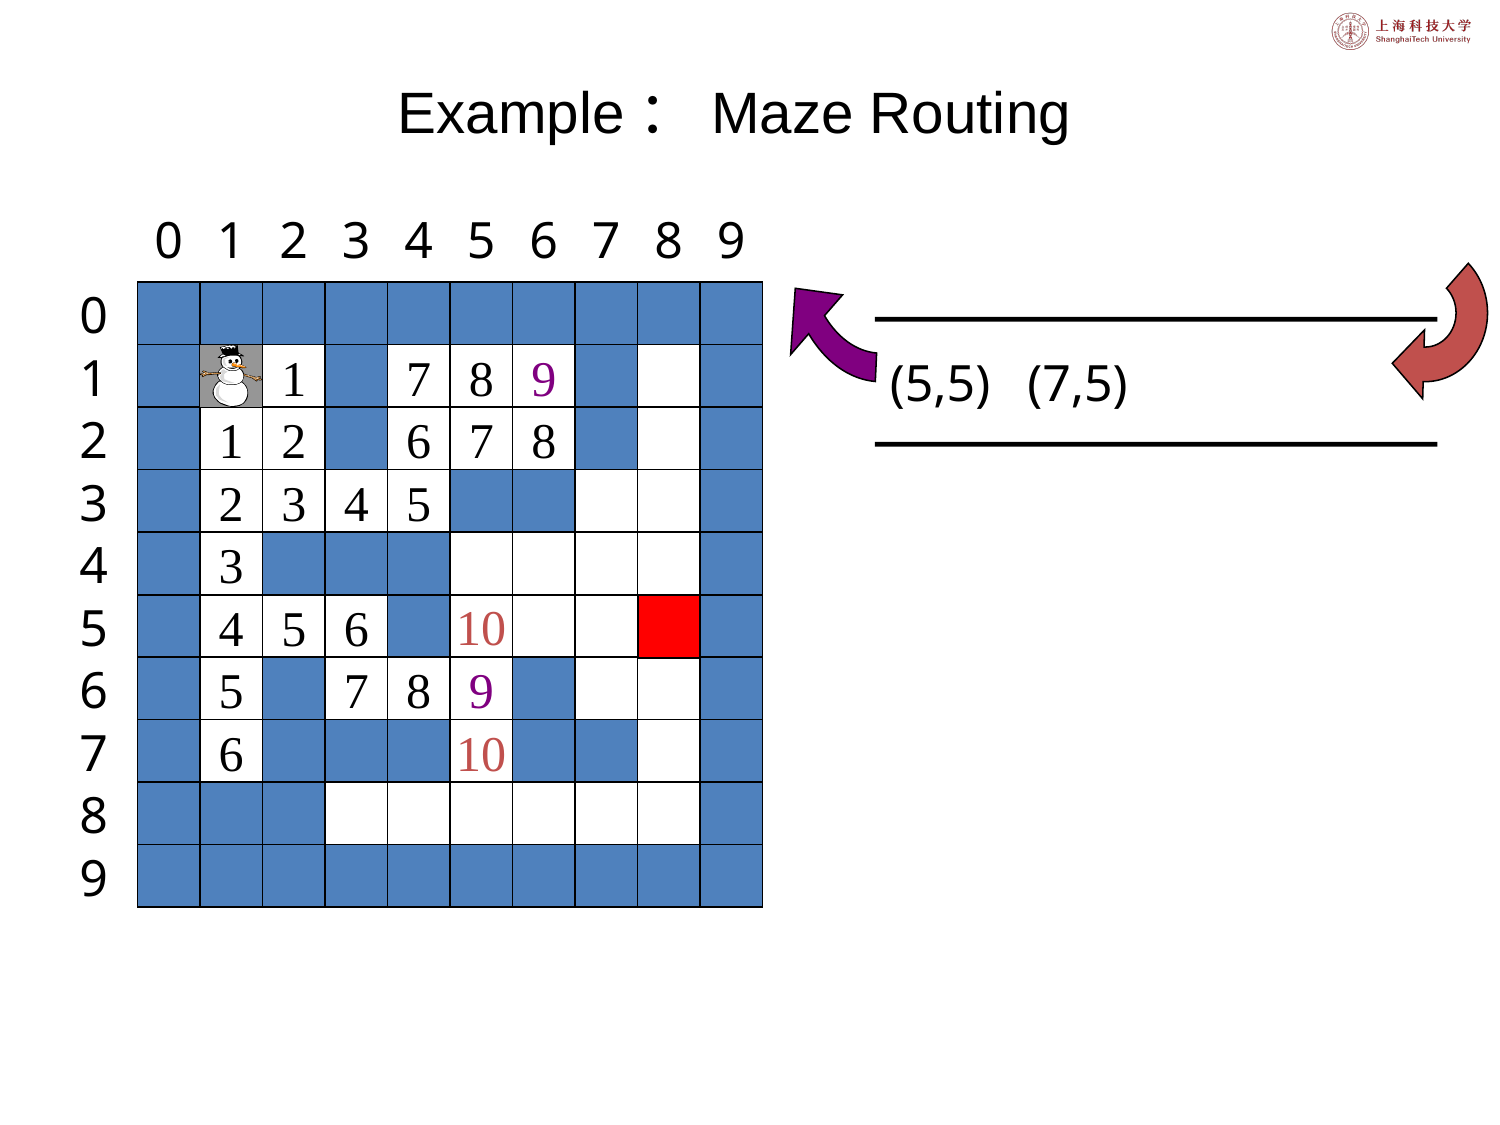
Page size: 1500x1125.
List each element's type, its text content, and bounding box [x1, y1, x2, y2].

text_box [790, 288, 877, 382]
text_box [137, 282, 199, 345]
text_box [324, 844, 387, 908]
text_box [449, 782, 512, 844]
text_box [512, 719, 574, 782]
text_box [449, 282, 512, 345]
text_box 10 [449, 719, 512, 782]
text_box [574, 719, 637, 782]
text_box [324, 782, 387, 844]
text_box 5 [262, 594, 324, 657]
text_box [449, 844, 512, 908]
text_box [512, 657, 574, 719]
text_box 8 [387, 657, 449, 719]
picture [1327, 0, 1478, 109]
text_box [137, 782, 200, 844]
text_box [637, 657, 699, 719]
text_box [637, 282, 700, 345]
text_box [574, 844, 637, 908]
text_box [137, 719, 200, 782]
text_box 8 [638, 207, 699, 270]
text_box 4 [387, 207, 449, 270]
text_box [699, 782, 763, 844]
text_box [512, 469, 574, 532]
text_box [324, 407, 387, 469]
text_box [387, 594, 449, 657]
text_box [574, 345, 637, 407]
text_box [200, 782, 262, 844]
text_box 3 [262, 469, 324, 532]
text_box [637, 719, 699, 783]
text_box [699, 407, 763, 469]
text_box [262, 532, 324, 594]
text_box [637, 469, 699, 532]
text_box [574, 469, 637, 532]
text_box 5 [449, 207, 512, 270]
text_box [449, 469, 512, 532]
text_box 9 [699, 207, 763, 270]
text_box 7 [62, 719, 125, 783]
text_box 3 [200, 532, 262, 594]
text_box [637, 532, 699, 594]
text_box 5 [200, 657, 262, 719]
text_box 2 [200, 469, 262, 532]
text_box [137, 657, 200, 719]
text_box 6 [387, 407, 449, 469]
text_box [574, 594, 637, 657]
text_box 6 [324, 594, 387, 657]
text_box 1 [200, 413, 262, 469]
text_box 4 [324, 469, 387, 532]
text_box (5,5) [874, 344, 1012, 419]
text_box 2 [262, 407, 324, 469]
text_box 10 [449, 594, 513, 657]
text_box 0 [62, 282, 125, 345]
text_box [574, 532, 637, 594]
text_box 7 [574, 207, 638, 270]
text_box 9 [512, 345, 574, 407]
text_box 7 [387, 345, 449, 407]
text_box 9 [62, 844, 125, 908]
text_box 1 [62, 345, 125, 407]
text_box 2 [262, 207, 324, 270]
text_box [700, 282, 763, 345]
text_box [512, 844, 574, 908]
text_box 4 [62, 532, 125, 594]
text_box 5 [387, 469, 449, 532]
text_box [324, 532, 387, 594]
text_box [574, 782, 638, 844]
text_box [699, 469, 763, 532]
text_box 6 [512, 207, 574, 270]
text_box [387, 532, 449, 594]
text_box [637, 407, 699, 469]
text_box [637, 844, 700, 908]
text_box 0 [137, 207, 200, 270]
text_box [574, 657, 637, 719]
text_box 8 [449, 345, 512, 407]
text_box [512, 532, 574, 594]
text_box 1 [263, 345, 324, 407]
text_box [574, 282, 637, 345]
text_box [137, 594, 200, 657]
text_box (7,5) [1012, 344, 1176, 419]
text_box [699, 532, 763, 594]
text_box 8 [62, 783, 125, 844]
text_box [137, 345, 197, 407]
text_box [700, 844, 763, 908]
text_box 3 [324, 207, 387, 270]
text_box 9 [449, 657, 512, 719]
text_box [638, 595, 699, 658]
text_box 6 [62, 657, 125, 719]
text_box 4 [200, 594, 262, 657]
text_box 1 [200, 207, 262, 270]
picture [199, 344, 263, 408]
text_box [324, 282, 387, 345]
text_box [699, 594, 763, 657]
text_box [137, 469, 200, 532]
text_box [199, 282, 263, 344]
text_box [137, 407, 200, 469]
text_box [512, 282, 574, 345]
text_box [699, 657, 763, 719]
text_box [262, 657, 324, 719]
text_box [574, 407, 637, 469]
text_box [387, 719, 449, 782]
text_box [263, 844, 324, 908]
text_box 5 [62, 594, 125, 657]
text_box 3 [62, 469, 125, 532]
text_box [387, 282, 449, 345]
text_box [387, 844, 449, 908]
text_box [199, 844, 263, 908]
text_box 2 [62, 407, 125, 469]
text_box [1392, 263, 1488, 399]
text_box [262, 719, 324, 782]
text_box [262, 782, 324, 844]
text_box [699, 345, 763, 407]
text_box [137, 532, 200, 594]
text_box Example：Maze Routing [59, 16, 1410, 204]
text_box [449, 532, 512, 594]
text_box [263, 282, 324, 345]
text_box [324, 719, 387, 782]
text_box 7 [449, 407, 512, 469]
text_box [387, 782, 449, 844]
text_box 6 [200, 719, 262, 782]
text_box [637, 345, 699, 407]
text_box [699, 719, 763, 782]
text_box 8 [512, 407, 574, 469]
text_box 7 [324, 657, 387, 719]
text_box [512, 782, 574, 844]
text_box [324, 345, 387, 407]
text_box [137, 844, 199, 908]
text_box [513, 594, 574, 657]
